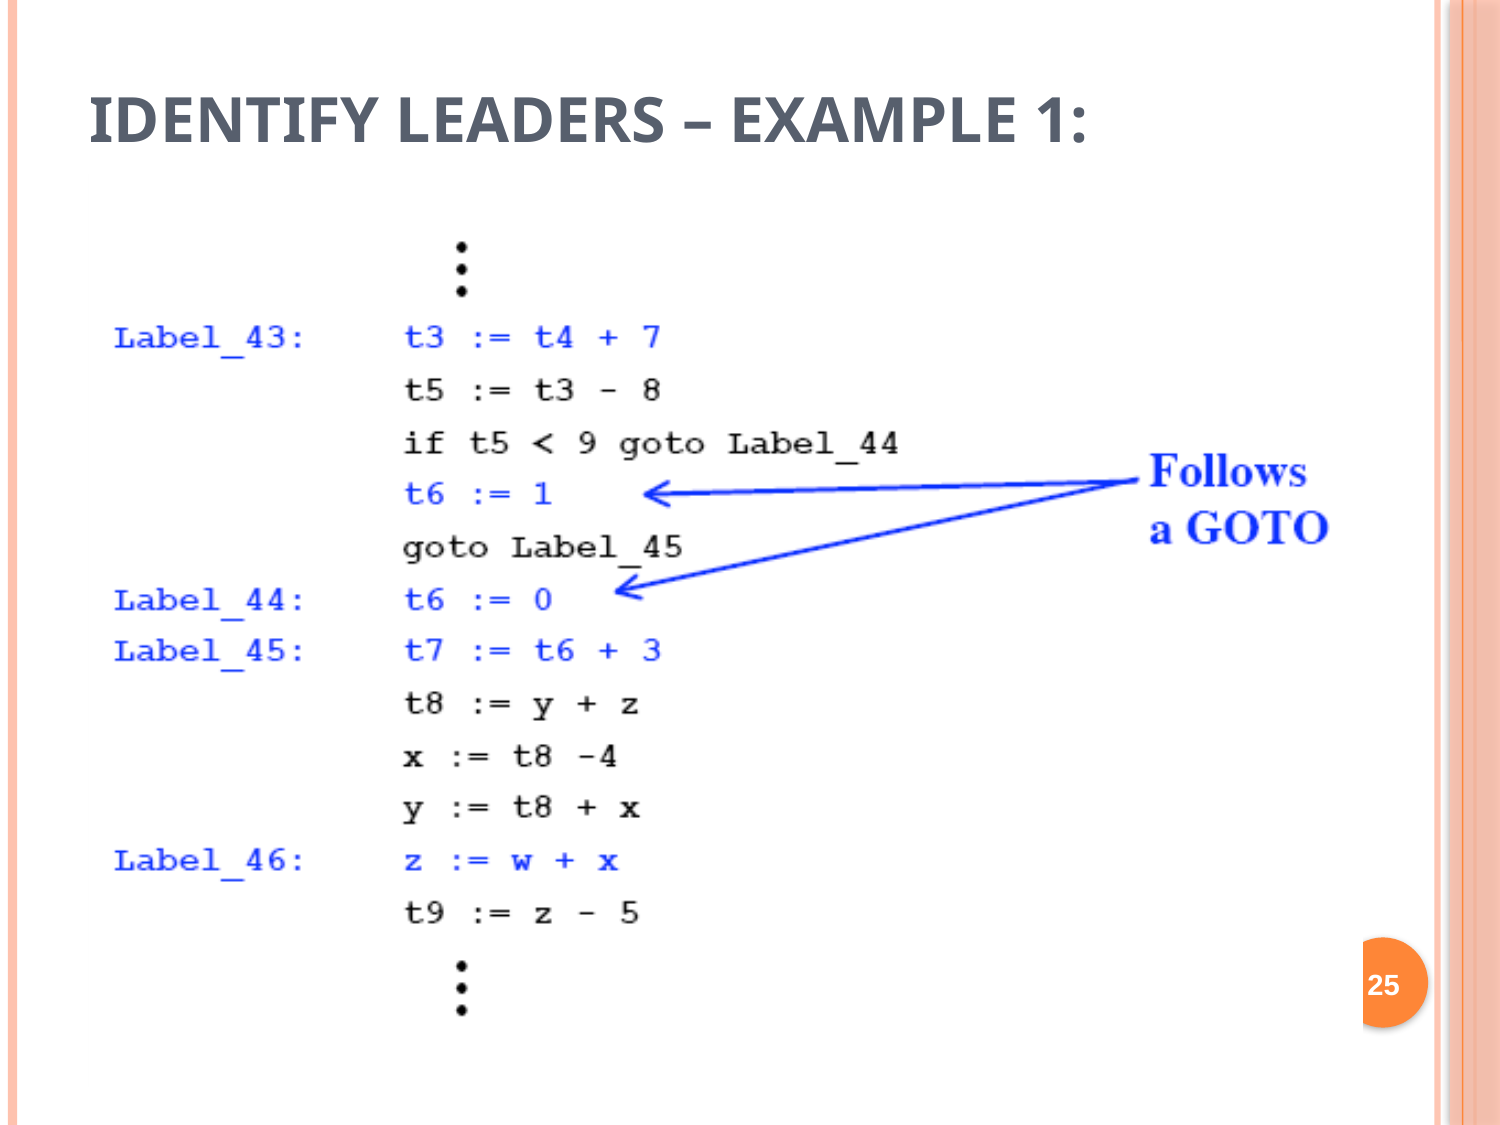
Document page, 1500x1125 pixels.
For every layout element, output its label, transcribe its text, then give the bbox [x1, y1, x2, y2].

title Identify Leaders – Example 1: [75, 45, 1300, 163]
picture [86, 174, 1363, 1088]
slide_number 25 [1369, 940, 1434, 1026]
